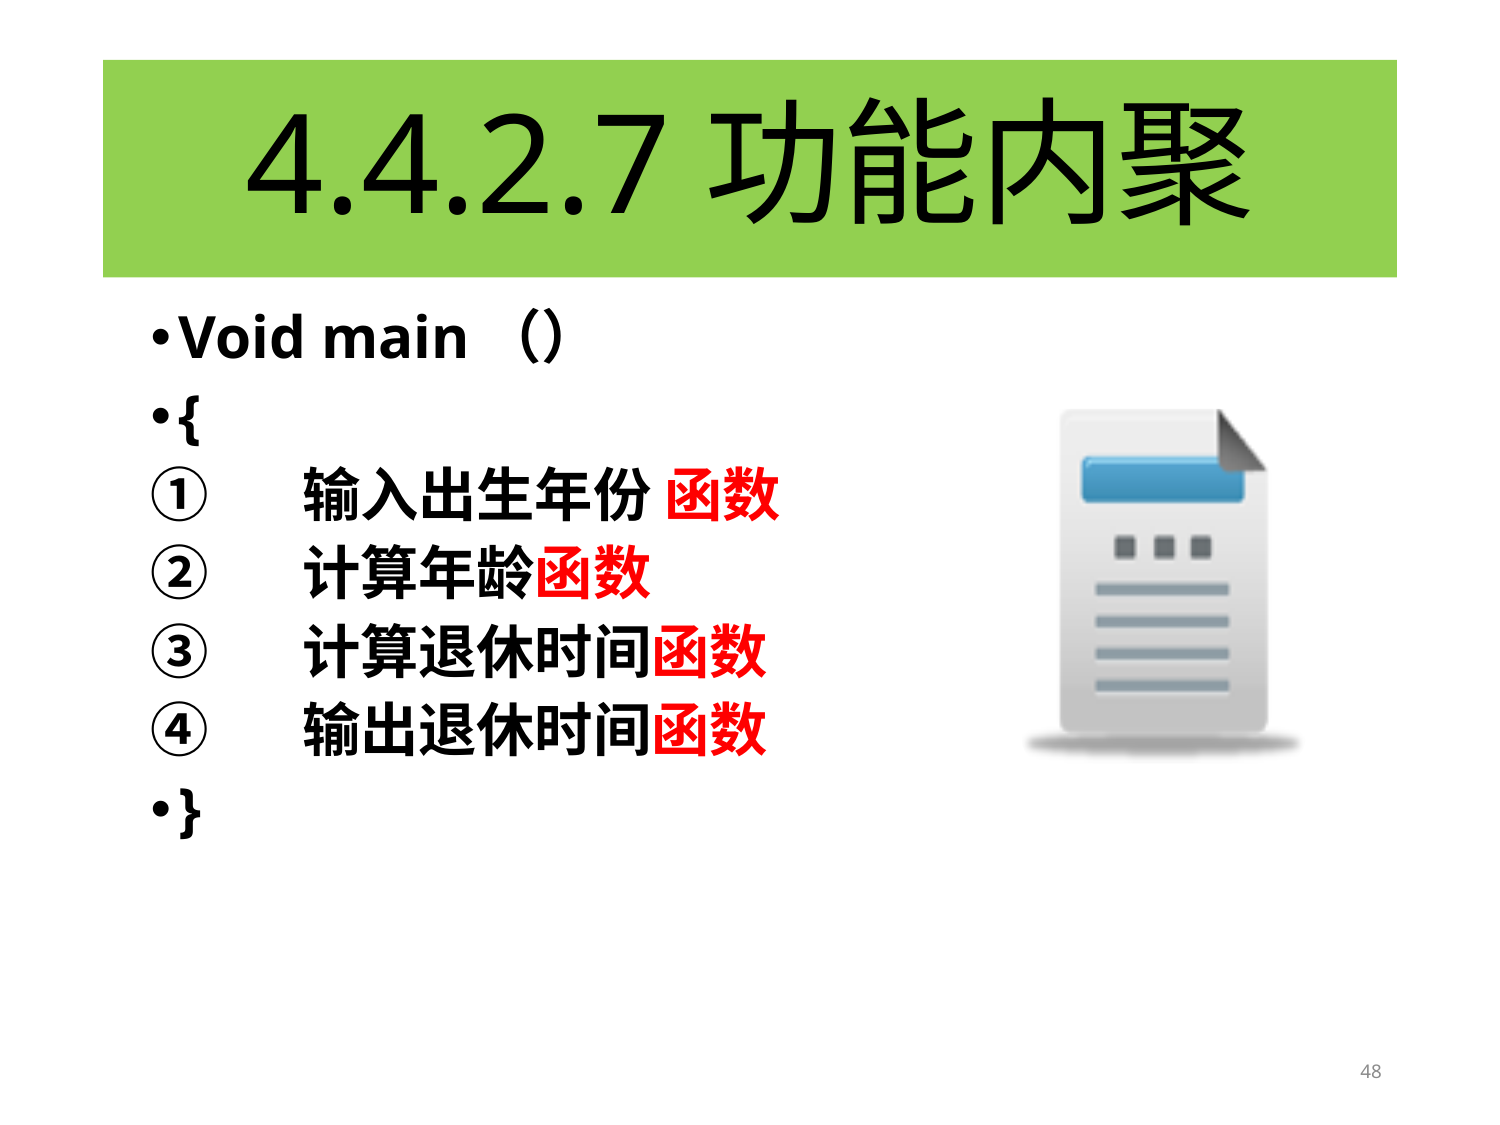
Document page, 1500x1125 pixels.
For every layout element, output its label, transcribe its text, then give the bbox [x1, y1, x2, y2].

list Void main（） { 输入出生年份 函数 计算年龄函数 计算退休时间函数 输出退休时间函数 } [135, 300, 1411, 976]
picture [1021, 408, 1306, 764]
slide_number 48 [1059, 1042, 1397, 1103]
title 4.4.2.7功能内聚 [103, 59, 1397, 278]
